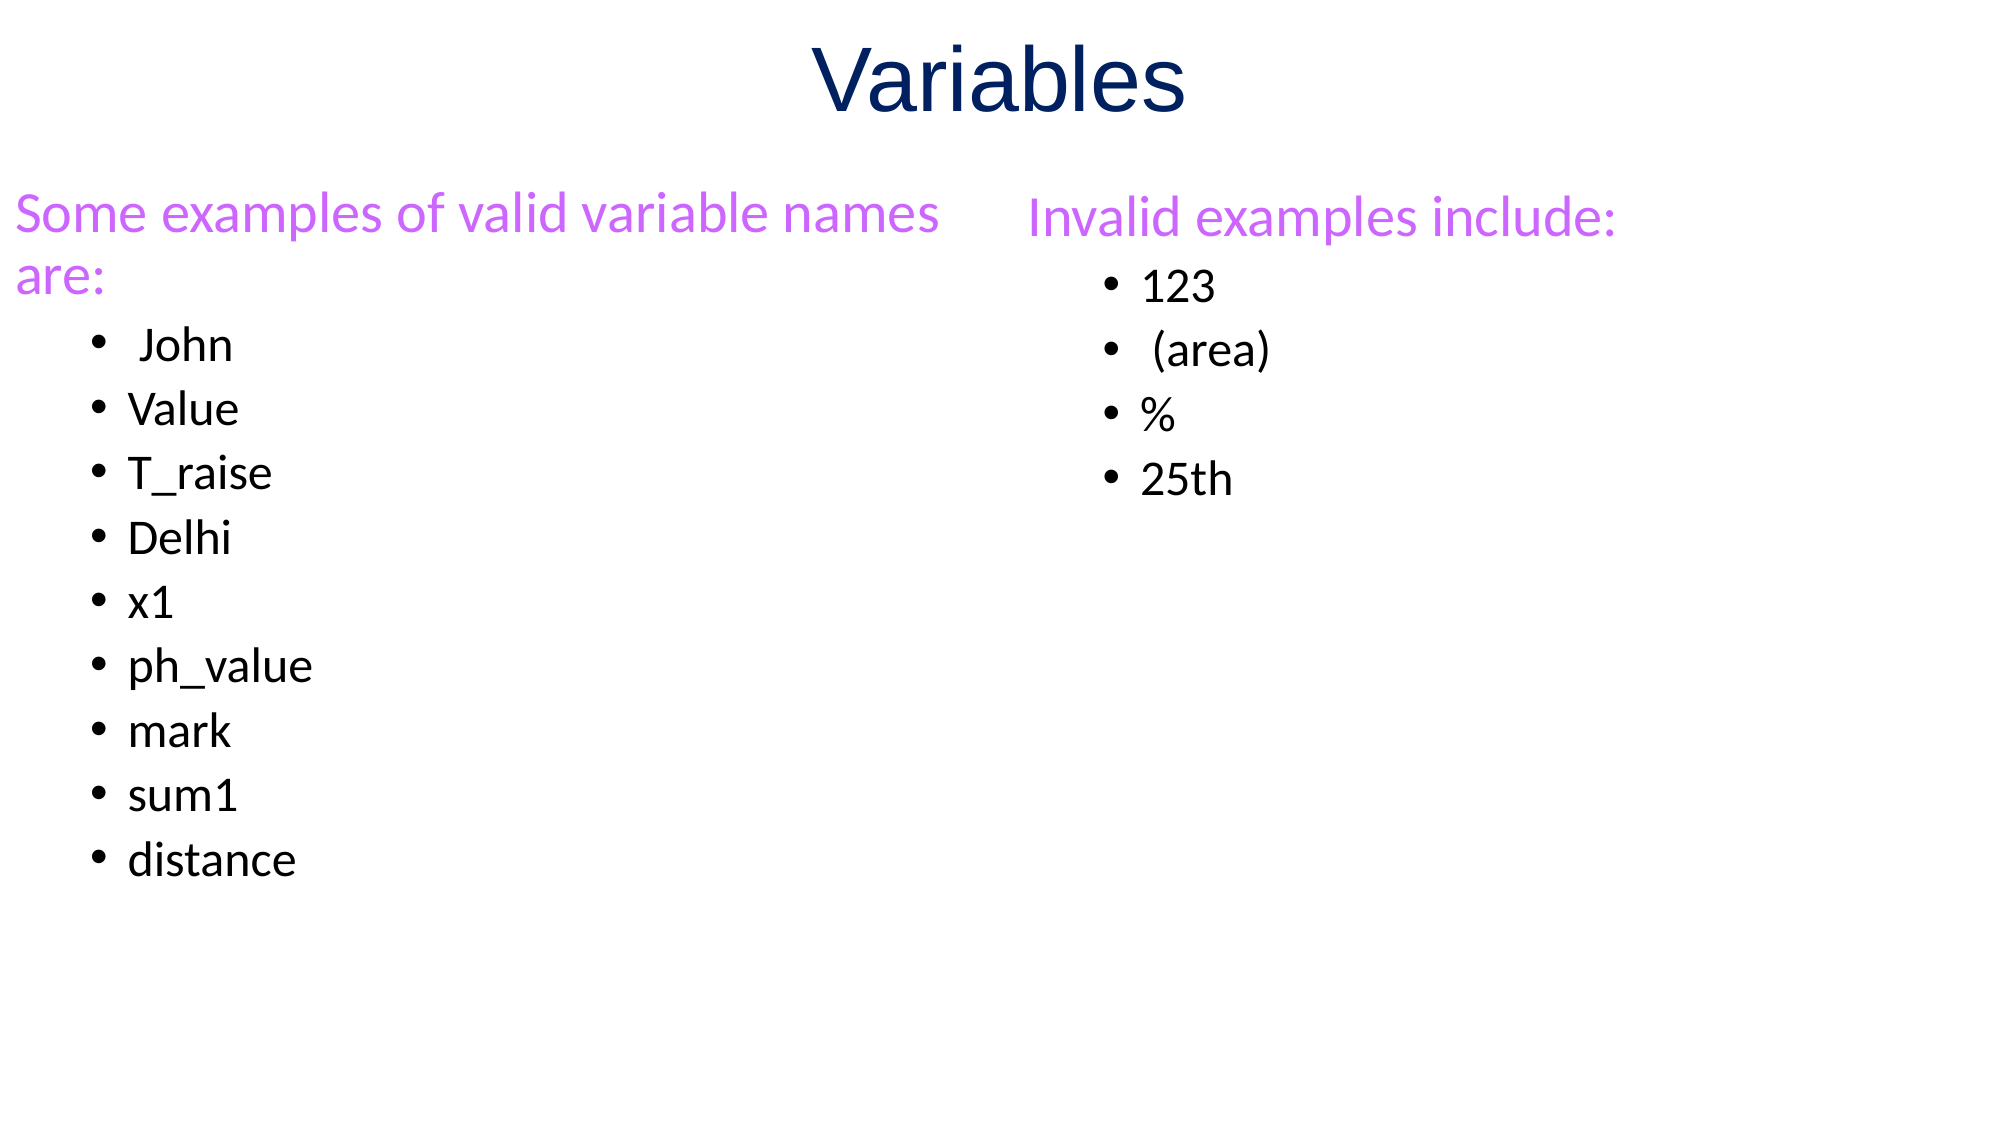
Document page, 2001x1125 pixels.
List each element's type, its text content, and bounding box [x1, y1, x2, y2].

list Some examples of valid variable names are: John Value T_raise Delhi x1 ph_value mark sum1 distance [0, 174, 988, 1014]
list Invalid examples include: 123 (area) % 25th [1012, 178, 1863, 1018]
title Variables [137, 24, 1863, 139]
